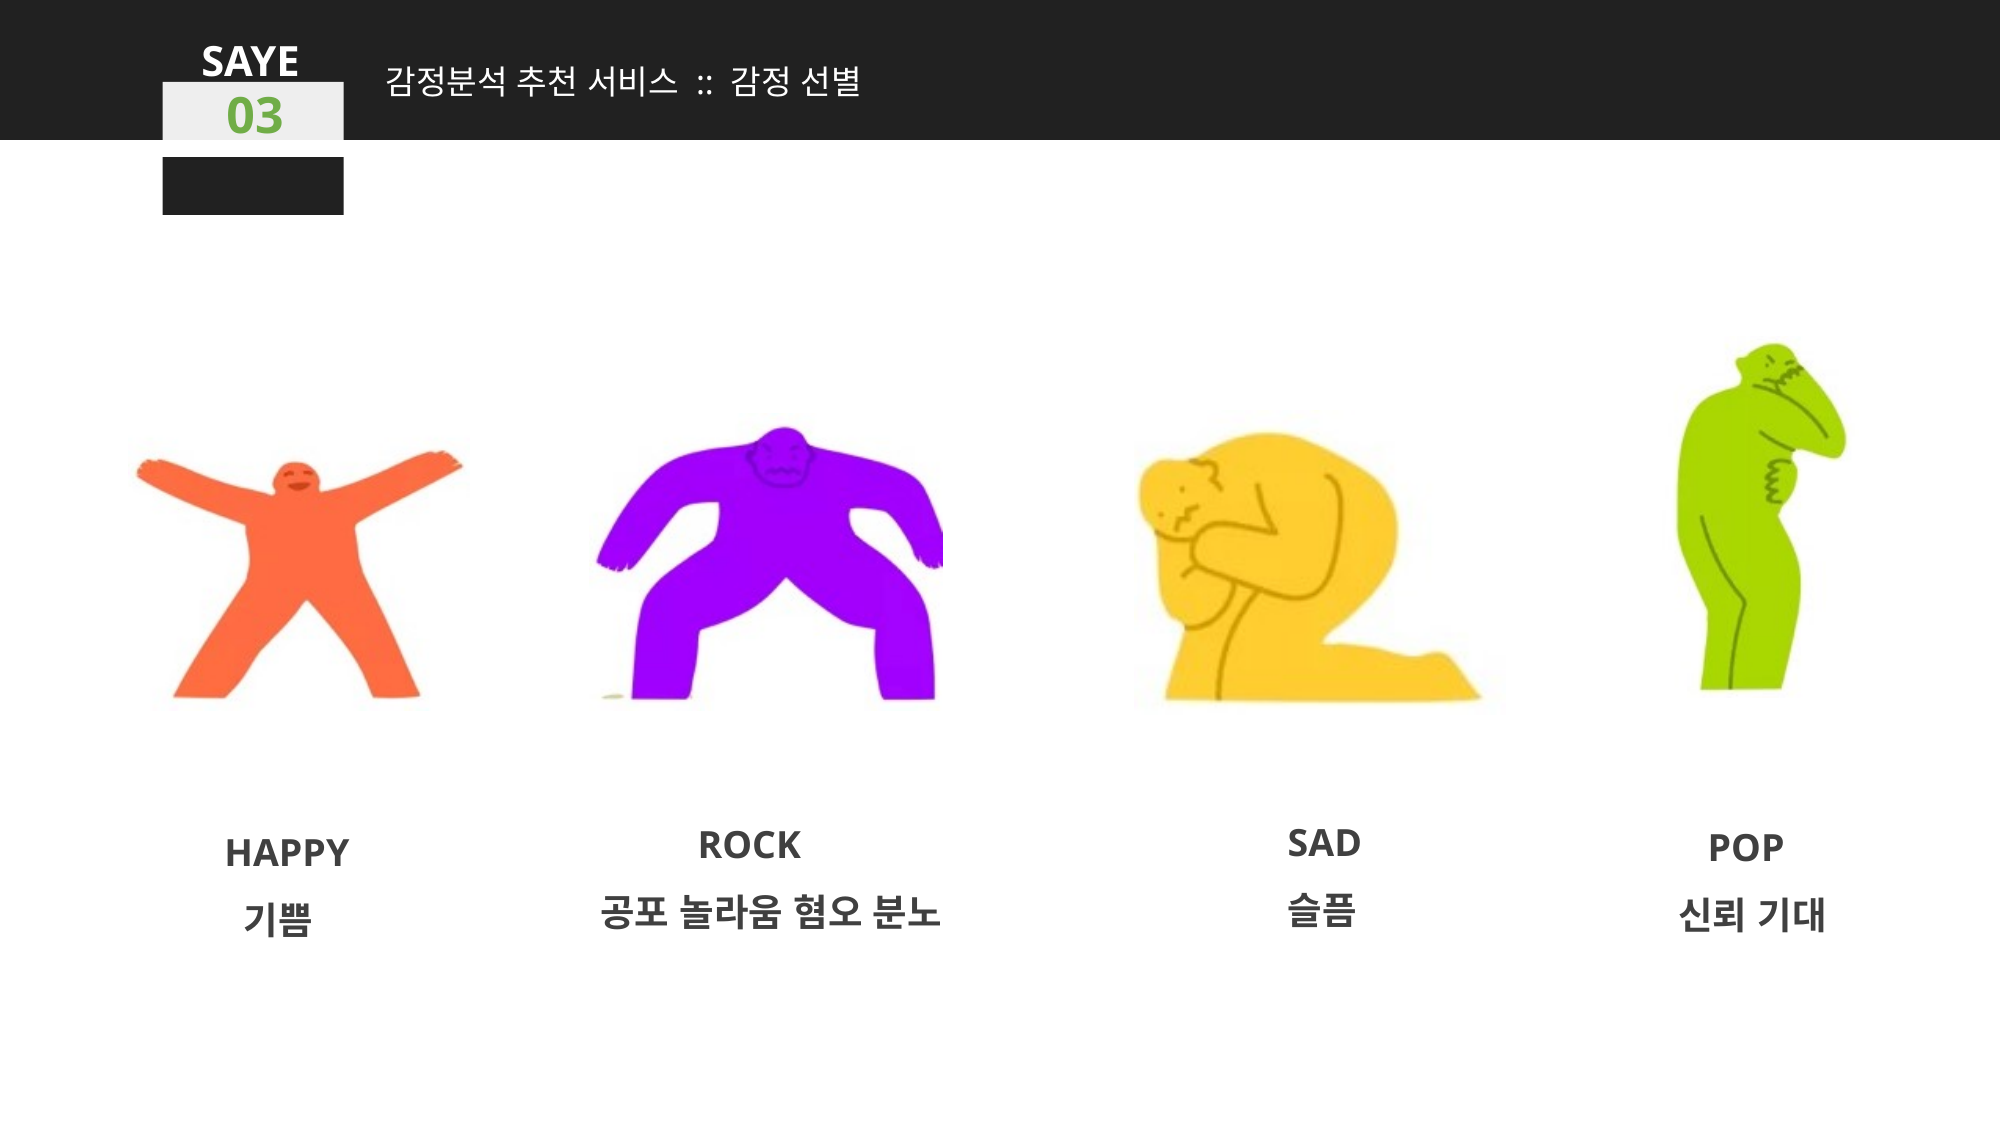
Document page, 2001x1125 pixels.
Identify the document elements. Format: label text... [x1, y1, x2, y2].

text_box [0, 0, 2000, 141]
text_box ROCK 공포 놀라움 혐오 분노 [585, 791, 1000, 942]
text_box [299, 81, 345, 141]
text_box POP 신뢰 기대 [1663, 794, 1915, 944]
text_box SAYE [186, 1, 315, 81]
text_box 감정분석 추천 서비스 :: 감정 선별 [371, 33, 1163, 146]
picture [589, 413, 943, 711]
text_box [161, 156, 345, 216]
text_box SAD 슬픔 [1272, 789, 1397, 940]
picture [1134, 410, 1506, 715]
text_box [161, 81, 211, 141]
picture [1650, 336, 1859, 698]
picture [128, 413, 470, 711]
text_box 03 [211, 75, 299, 151]
text_box HAPPY 기쁨 [209, 799, 431, 1017]
